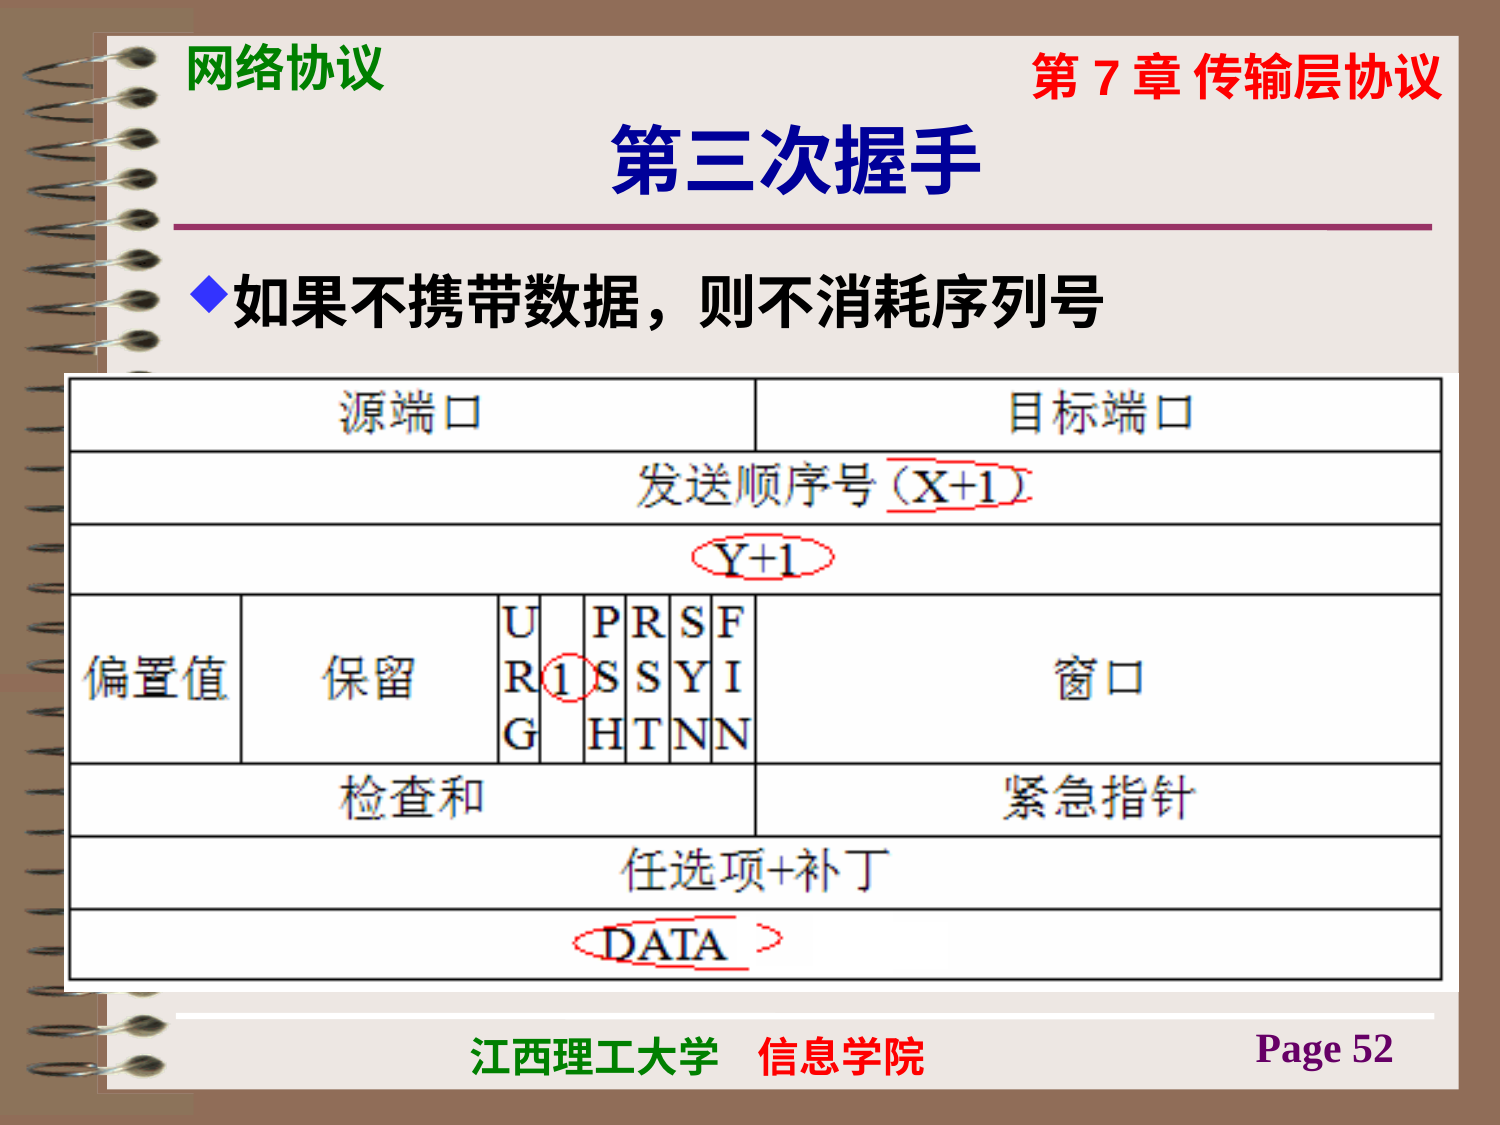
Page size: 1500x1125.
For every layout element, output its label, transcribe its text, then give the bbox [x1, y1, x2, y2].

slide_number Page 52 [1196, 1013, 1410, 1066]
list 如果不携带数据，则不消耗序列号 [170, 243, 1422, 371]
title 第三次握手 [170, 101, 1422, 217]
picture [0, 8, 1460, 1115]
